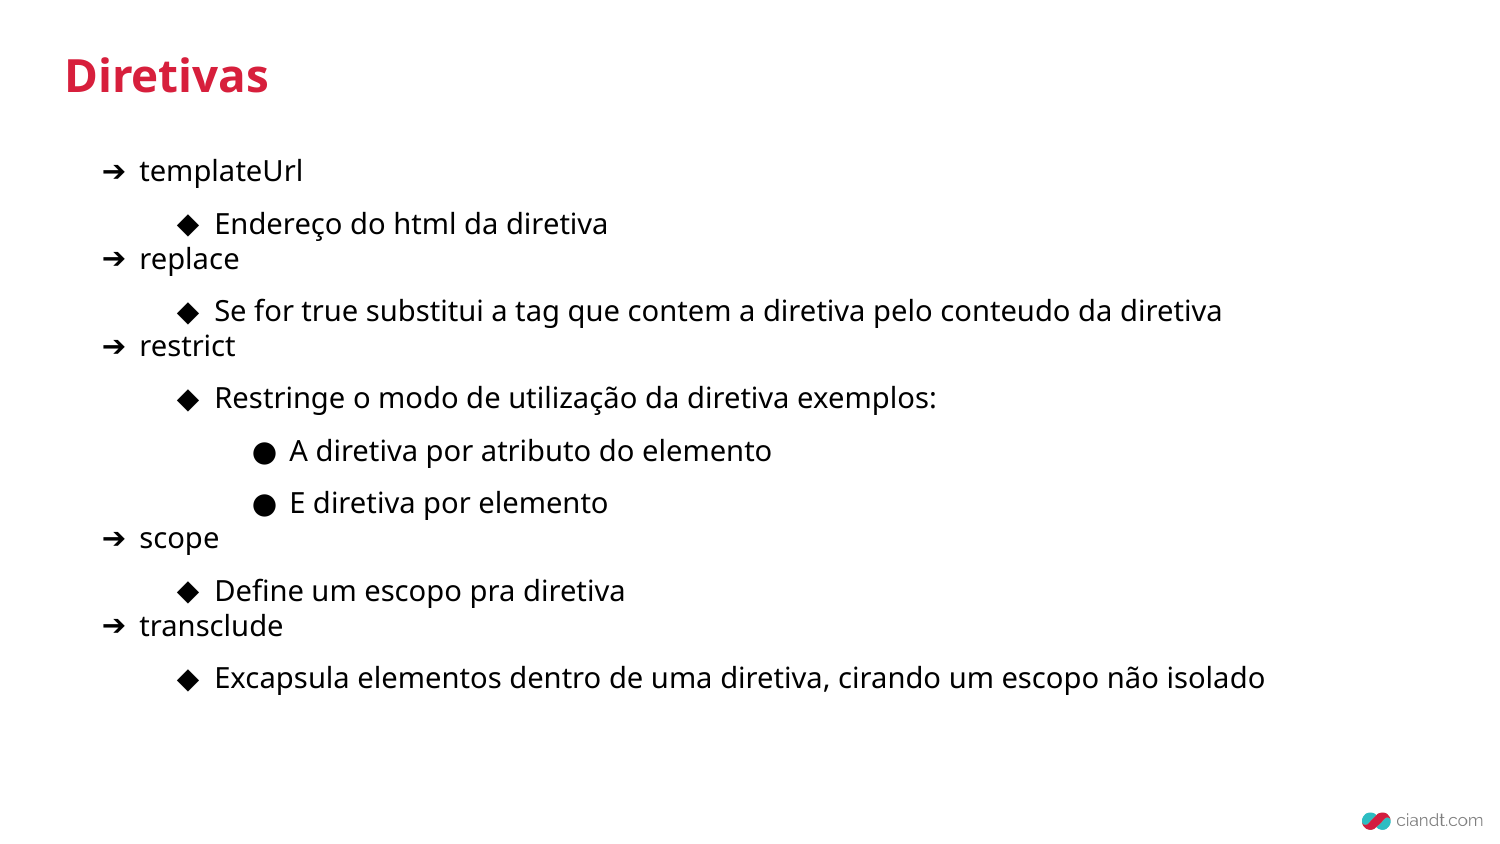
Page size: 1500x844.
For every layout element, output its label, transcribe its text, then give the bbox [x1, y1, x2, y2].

picture [1354, 807, 1491, 835]
title Diretivas [49, 31, 1451, 117]
text_box templateUrl Endereço do html da diretiva replace Se for true substitui a tag que contem a diretiva pelo conteudo da diretiva restrict Restringe o modo de utilização da diretiva exemplos: A diretiva por atributo do elemento E diretiva por elemento scope Define um escopo pra diretiva transclude Excapsula elementos dentro de uma diretiva, cirando um escopo não isolado [49, 137, 1385, 741]
